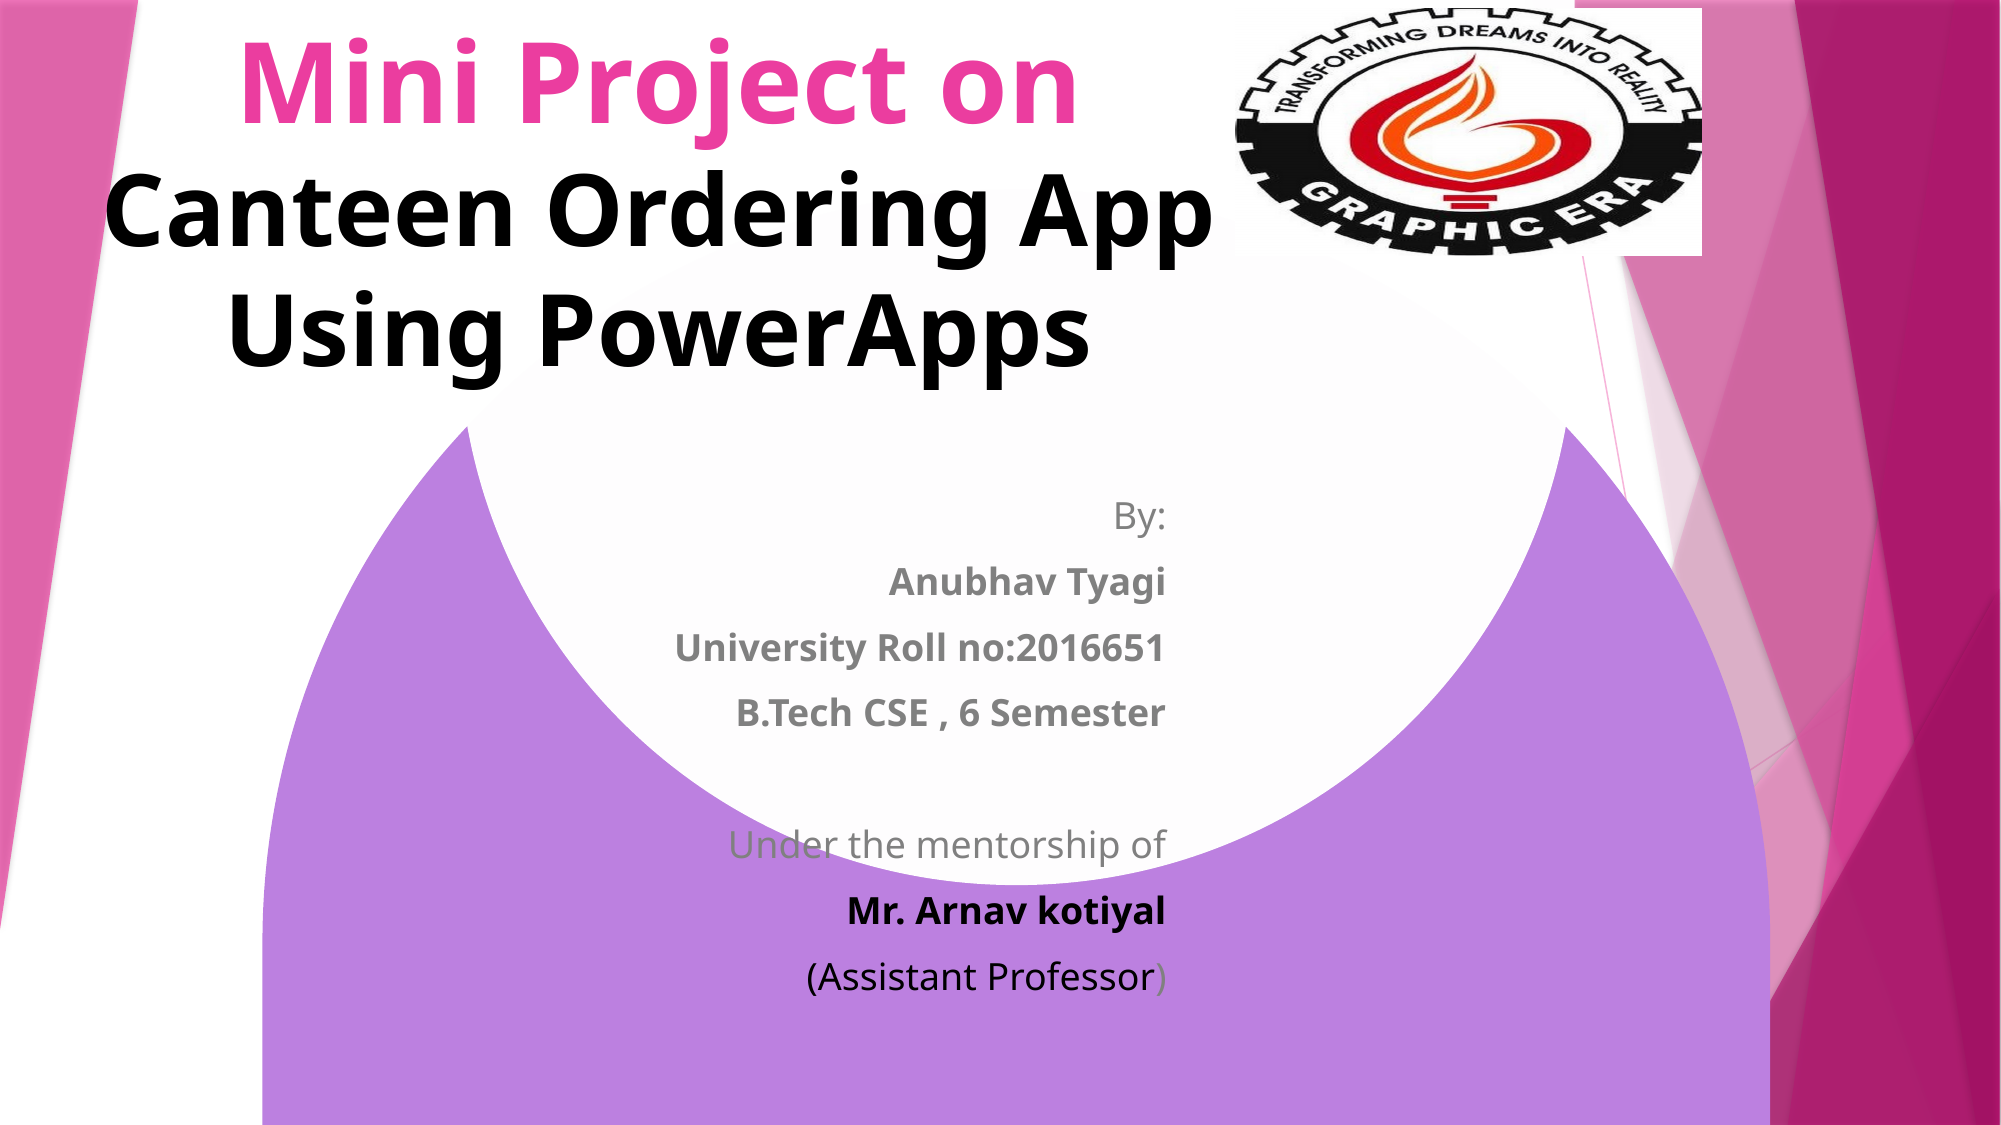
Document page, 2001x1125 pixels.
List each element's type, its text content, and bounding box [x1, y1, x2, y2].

subtitle By: Anubhav Tyagi University Roll no:2016651 B.Tech CSE , 6 Semester Under the mentorship of Mr. Arnav kotiyal​ (Assistant Professor) [531, 484, 1182, 1008]
title Mini Project on Canteen Ordering App Using PowerApps [0, 146, 1318, 394]
picture [1235, 7, 1702, 256]
